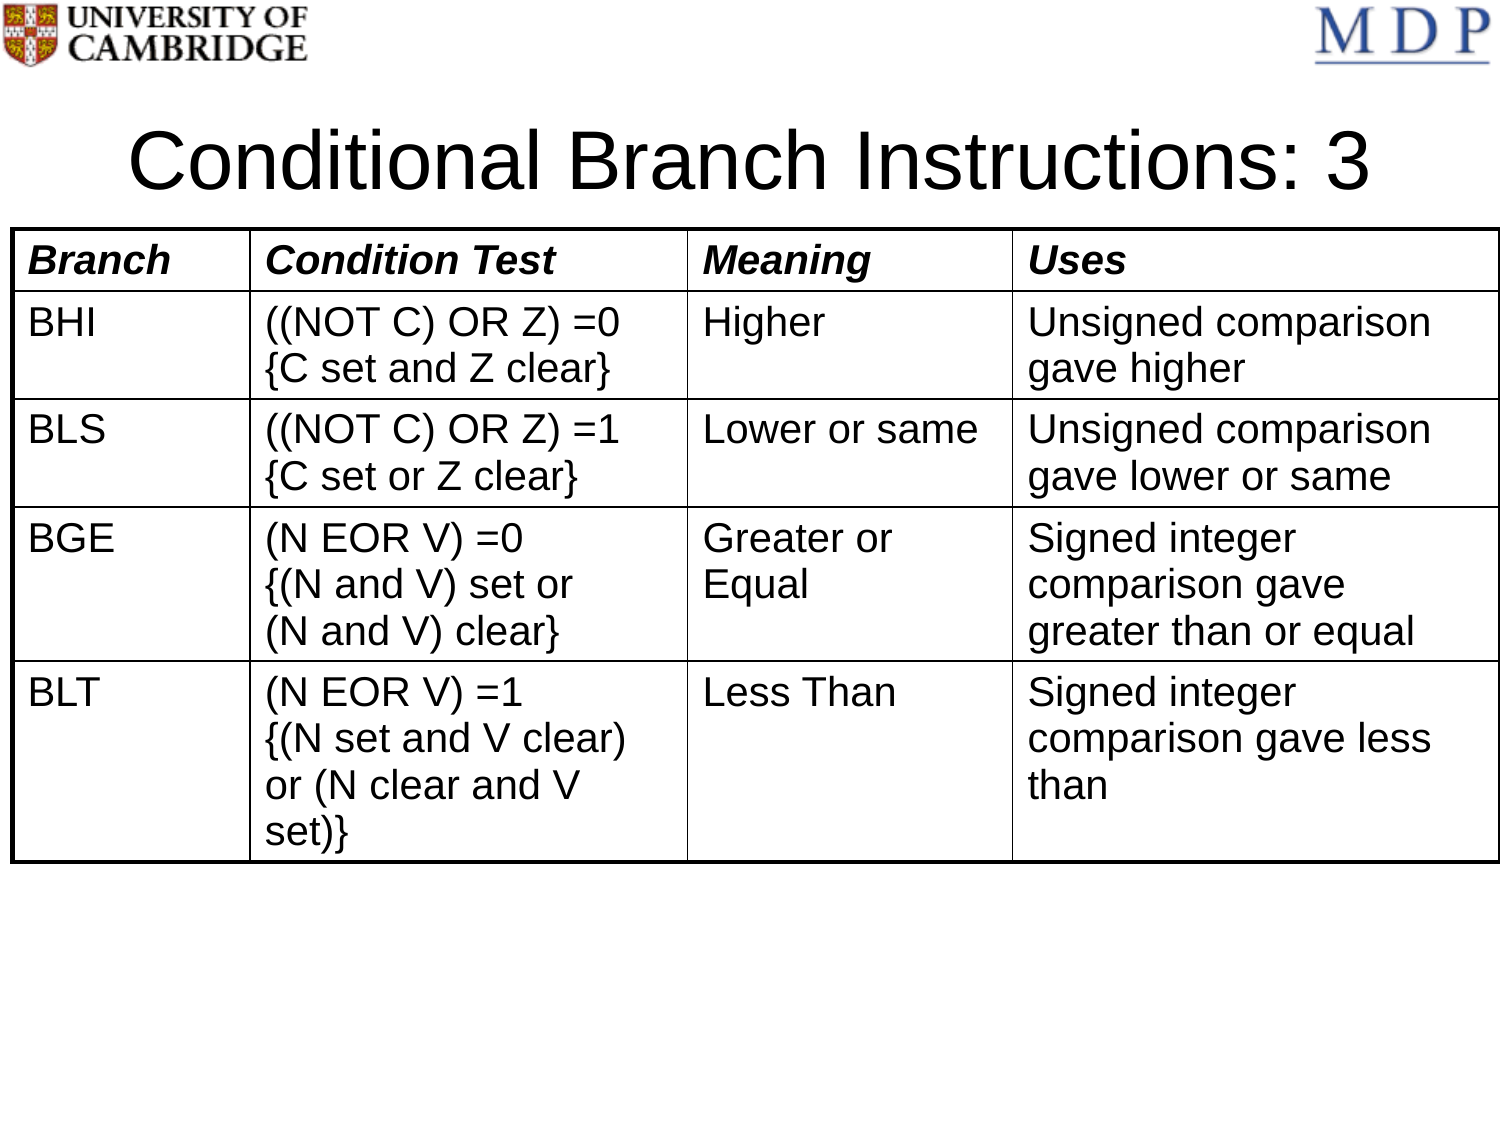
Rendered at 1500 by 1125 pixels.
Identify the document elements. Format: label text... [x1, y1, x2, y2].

table_header Meaning [688, 231, 1012, 290]
table_header Branch [15, 231, 249, 290]
table_cell Signed integer comparison gave less than [1013, 662, 1498, 860]
table_cell Lower or same [688, 400, 1012, 506]
table_cell Less Than [688, 662, 1012, 860]
table_cell Greater or Equal [688, 508, 1012, 660]
table_cell BLT [15, 662, 249, 860]
table_cell BLS [15, 400, 249, 506]
table_cell Signed integer comparison gave greater than or equal [1013, 508, 1498, 660]
table_header Uses [1013, 231, 1498, 290]
table_cell Higher [688, 292, 1012, 398]
title Conditional Branch Instructions: 3 [75, 62, 1425, 227]
table_cell Unsigned comparison gave higher [1013, 292, 1498, 398]
table_cell (N EOR V) =1 {(N set and V clear) or (N clear and V set)} [251, 662, 687, 860]
table_cell BGE [15, 508, 249, 660]
table_header Condition Test [251, 231, 687, 290]
table_cell Unsigned comparison gave lower or same [1013, 400, 1498, 506]
table_cell (N EOR V) =0 {(N and V) set or (N and V) clear} [251, 508, 687, 660]
table_cell ((NOT C) OR Z) =0 {C set and Z clear} [251, 292, 687, 398]
table_cell BHI [15, 292, 249, 398]
table_cell ((NOT C) OR Z) =1 {C set or Z clear} [251, 400, 687, 506]
picture [0, 0, 344, 72]
picture [1309, 0, 1500, 72]
